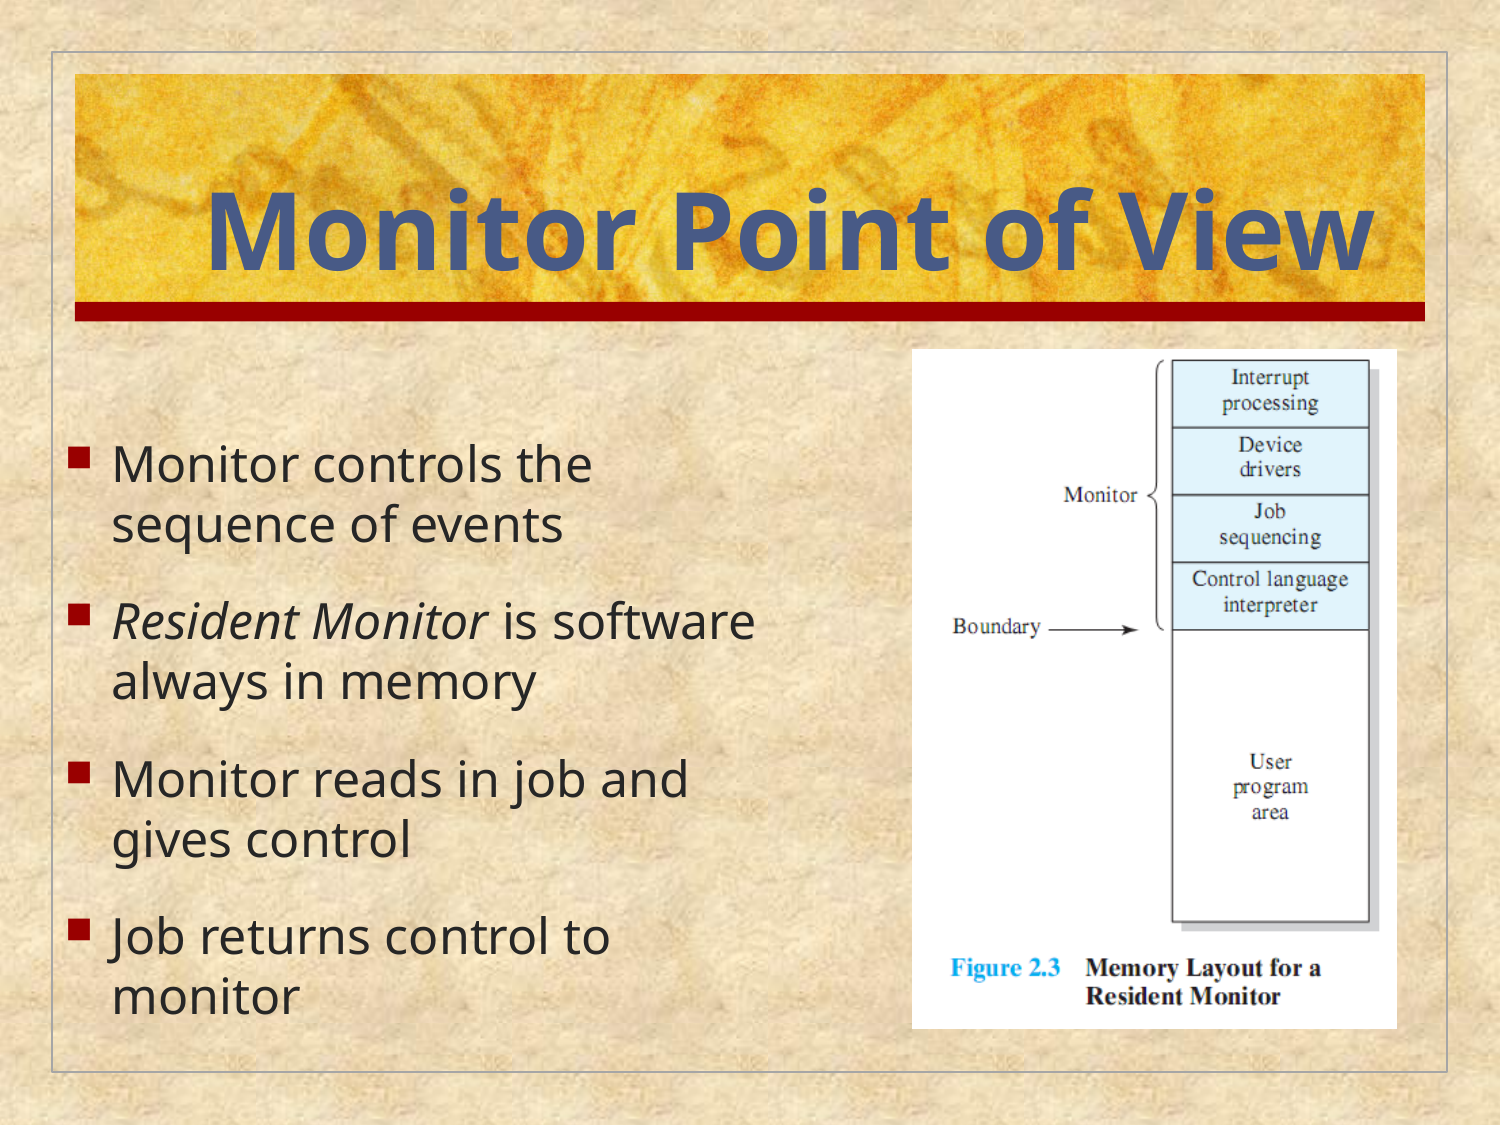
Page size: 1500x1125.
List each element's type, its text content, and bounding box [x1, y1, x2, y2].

picture [53, 53, 1446, 1071]
list Monitor controls the sequence of events Resident Monitor is software always in memory Monitor reads in job and gives control Job returns control to monitor [50, 425, 825, 1125]
picture [0, 0, 1500, 1125]
title Monitor Point of View [108, 74, 1392, 292]
